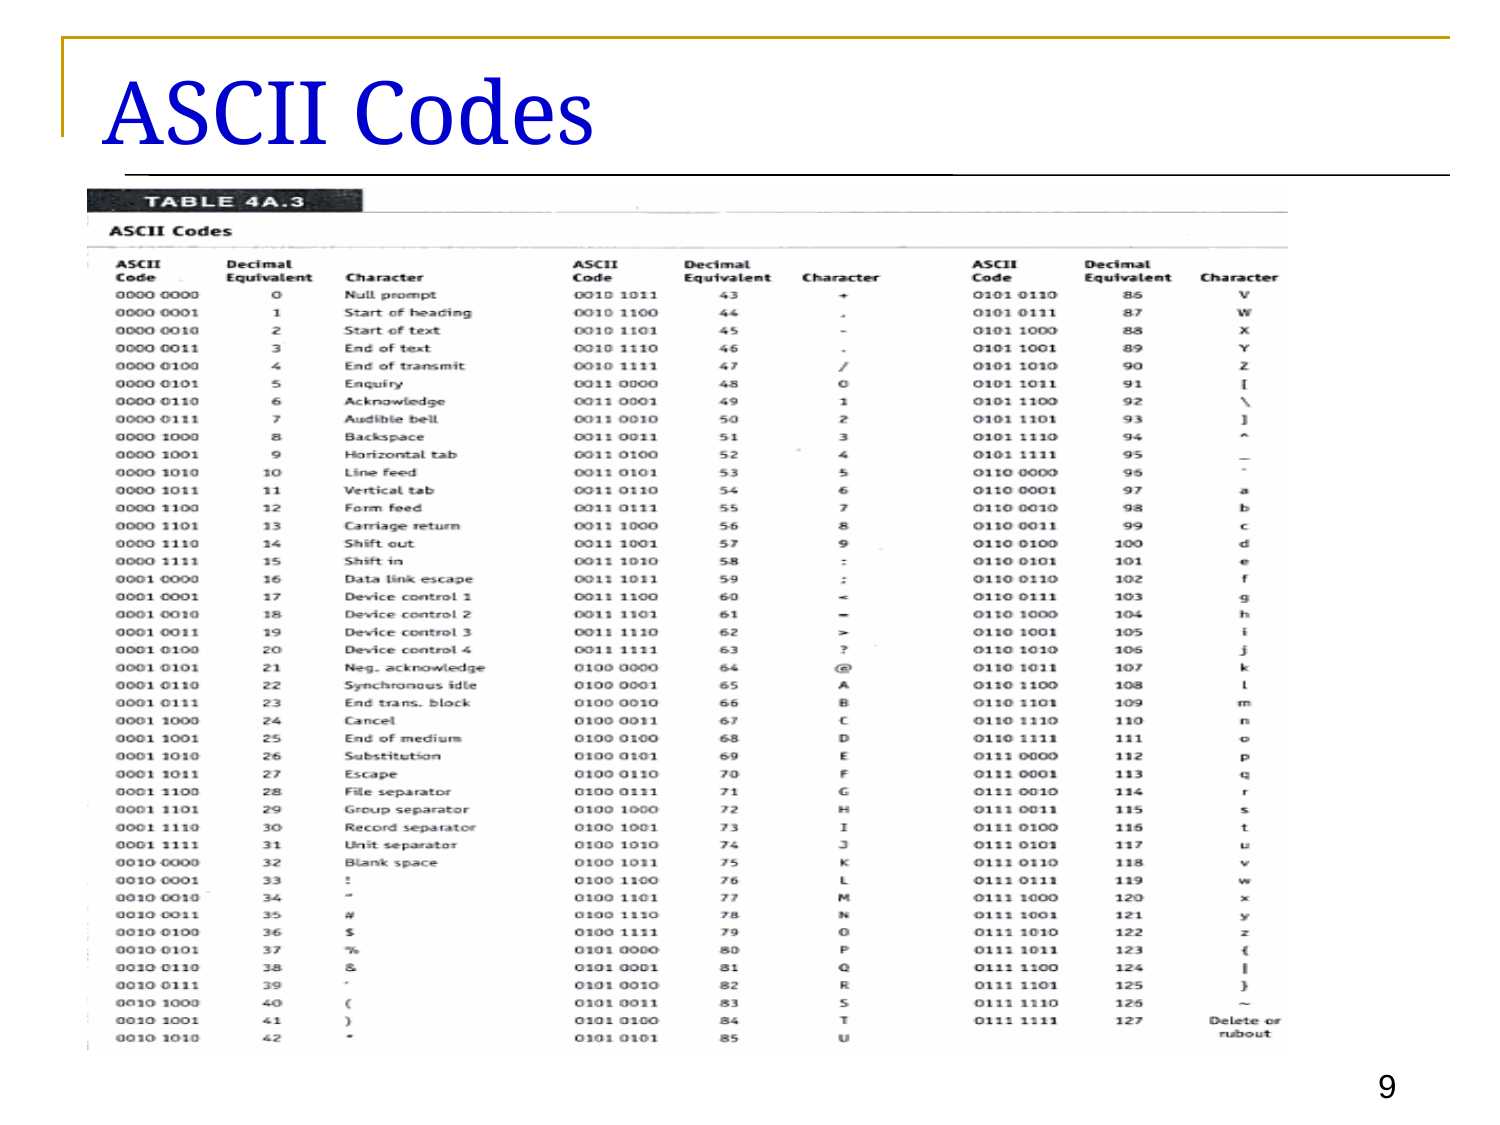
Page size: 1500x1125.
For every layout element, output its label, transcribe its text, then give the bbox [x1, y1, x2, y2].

picture [87, 187, 1288, 1051]
title ASCII Codes [87, 49, 1451, 188]
text_box 9 [1312, 1038, 1412, 1113]
